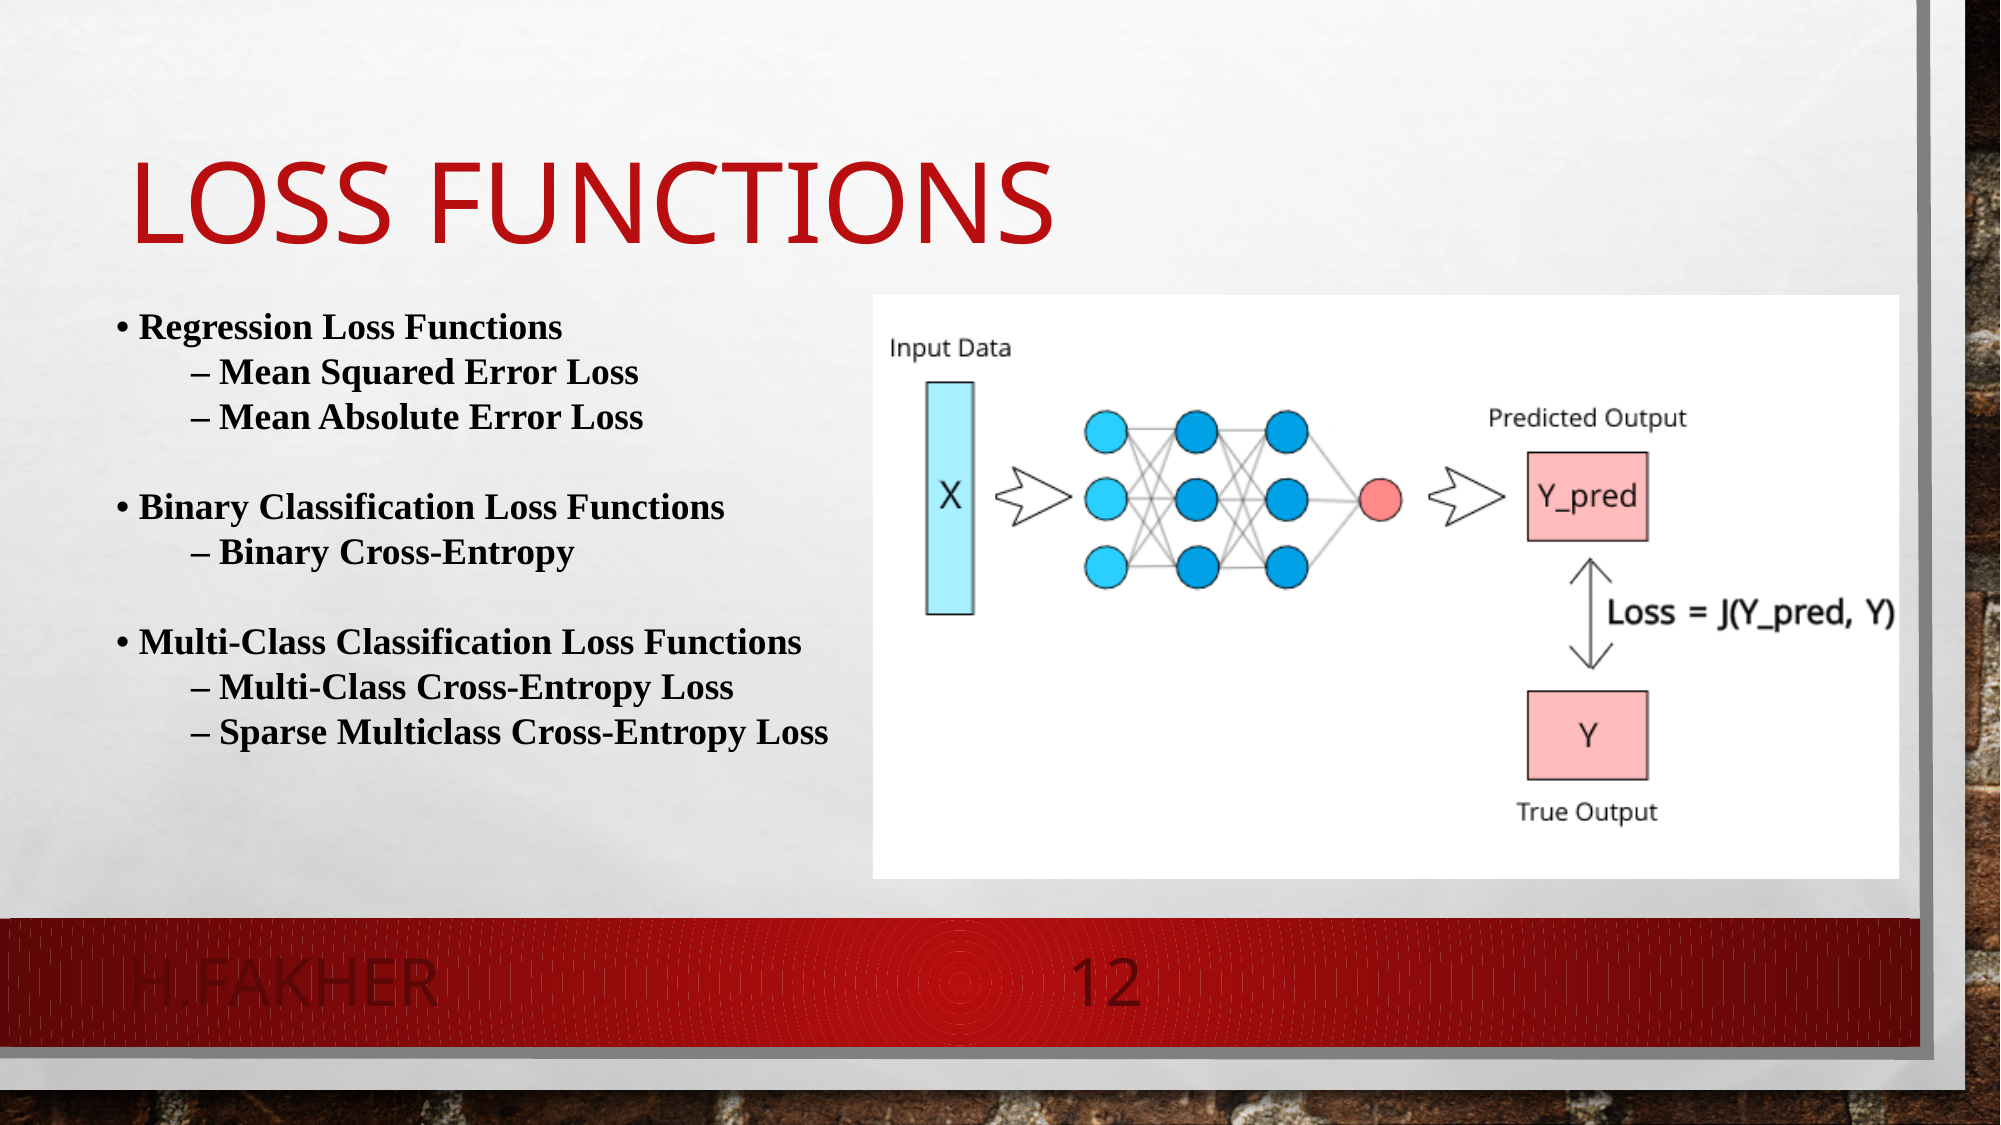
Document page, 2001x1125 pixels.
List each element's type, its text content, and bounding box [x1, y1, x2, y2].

footer H.Fakher [112, 944, 1015, 1027]
title Loss Functions [112, 112, 1818, 302]
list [872, 295, 1900, 880]
picture [0, 0, 2000, 1125]
slide_number 12 [1031, 944, 1181, 1027]
text_box • Regression Loss Functions – Mean Squared Error Loss – Mean Absolute Error Loss • Binary Classification Loss Functions – Binary Cross-Entropy • Multi-Class Classification Loss Functions – Multi-Class Cross-Entropy Loss – Sparse Multiclass Cross-Entropy Loss [101, 295, 845, 760]
